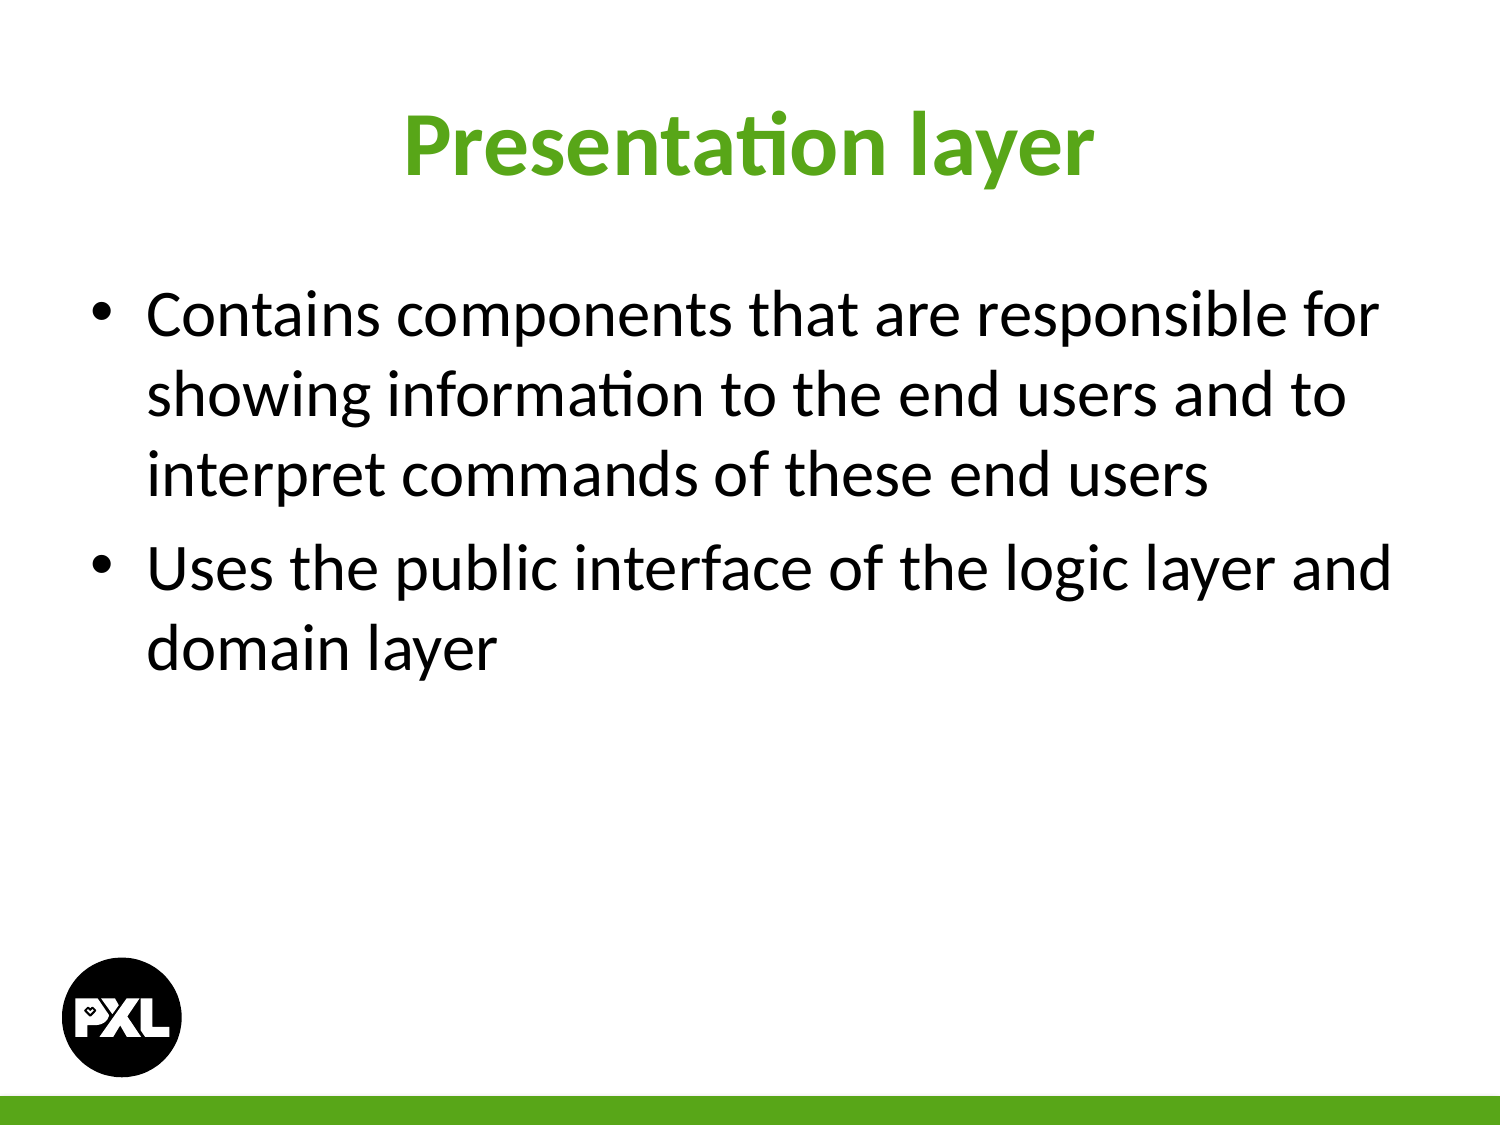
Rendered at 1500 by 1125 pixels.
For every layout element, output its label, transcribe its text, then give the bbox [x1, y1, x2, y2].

list Contains components that are responsible for showing information to the end users and to interpret commands of these end users Uses the public interface of the logic layer and domain layer [75, 262, 1425, 950]
title Presentation layer [75, 45, 1425, 233]
